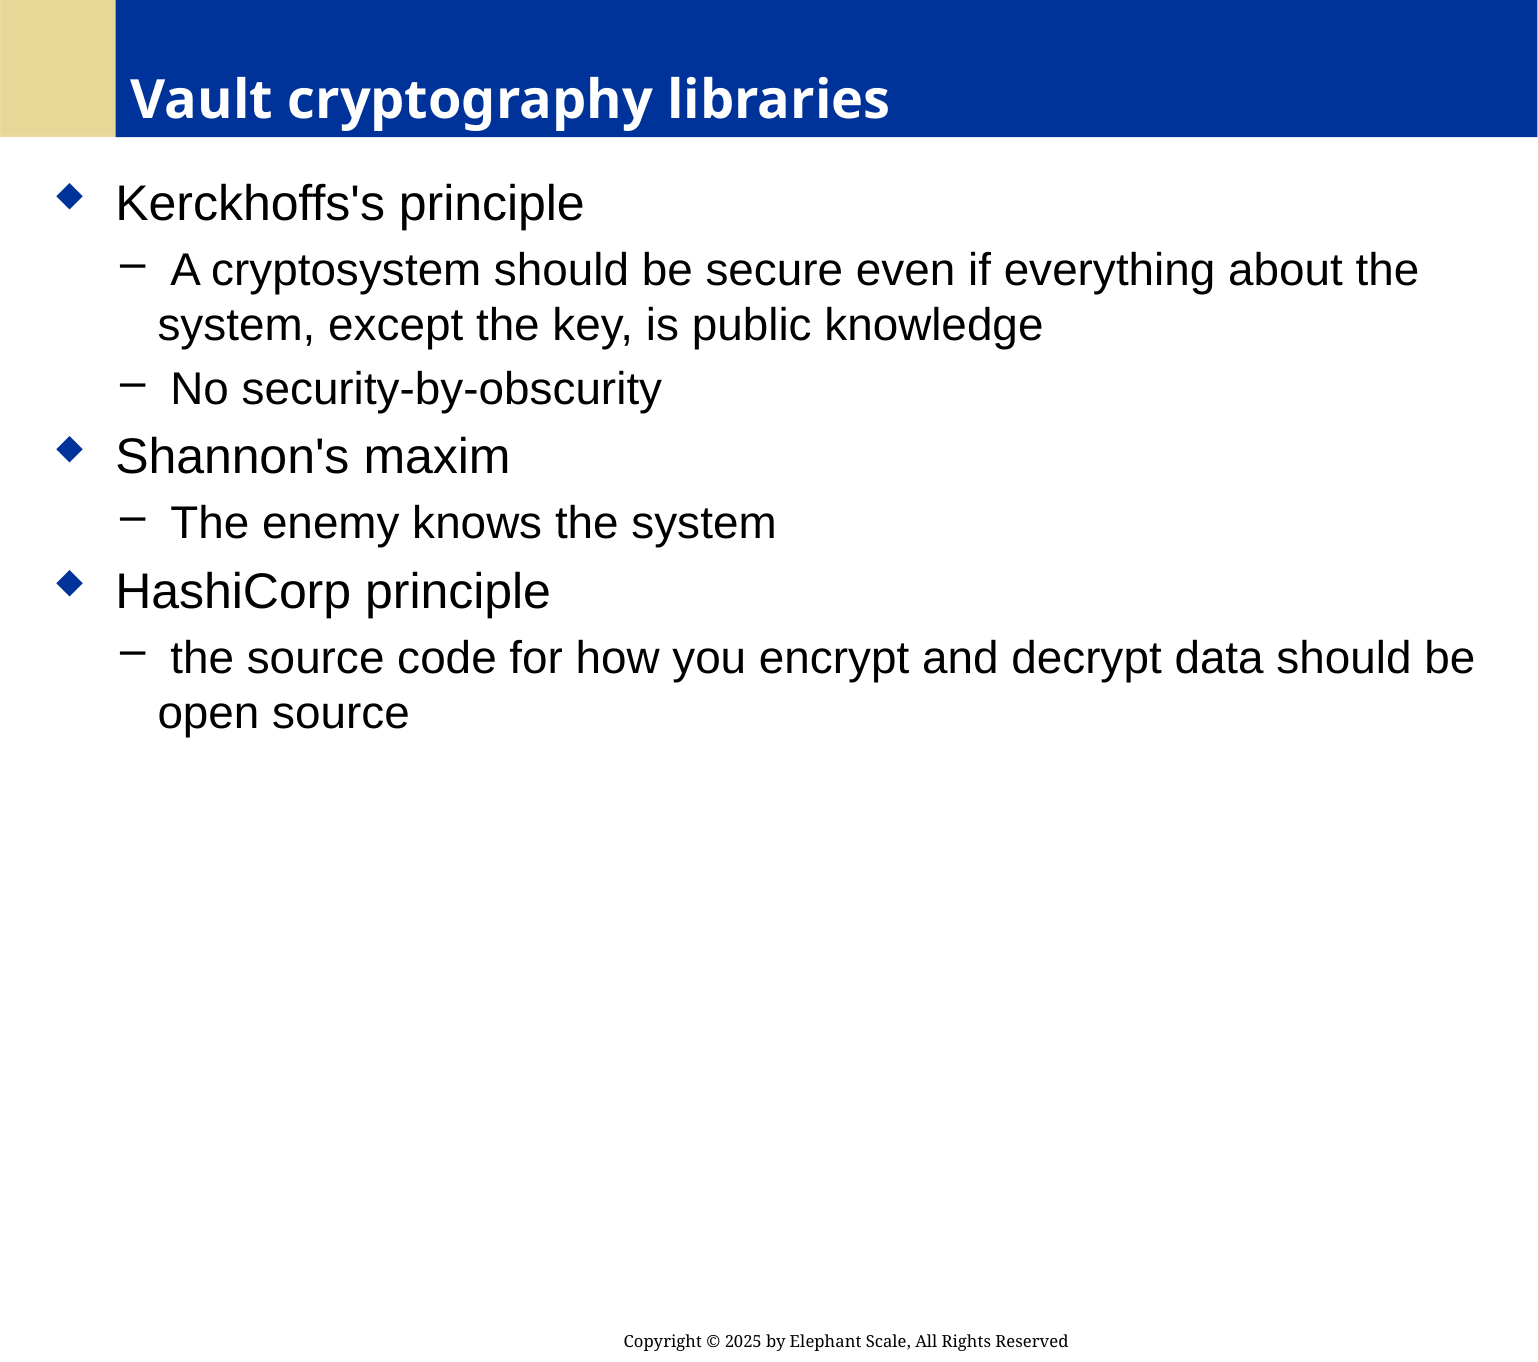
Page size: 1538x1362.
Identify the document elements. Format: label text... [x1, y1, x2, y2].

title Vault cryptography libraries [115, 0, 1538, 138]
picture [0, 0, 115, 137]
text_box Copyright © 2025 by Elephant Scale, All Rights Reserved [608, 1322, 1085, 1358]
list Kerckhoffs's principle A cryptosystem should be secure even if everything about the system, except the key, is public knowledge No security-by-obscurity Shannon's maxim The enemy knows the system HashiCorp principle the source code for how you encrypt and decrypt data should be open source [38, 162, 1500, 1284]
